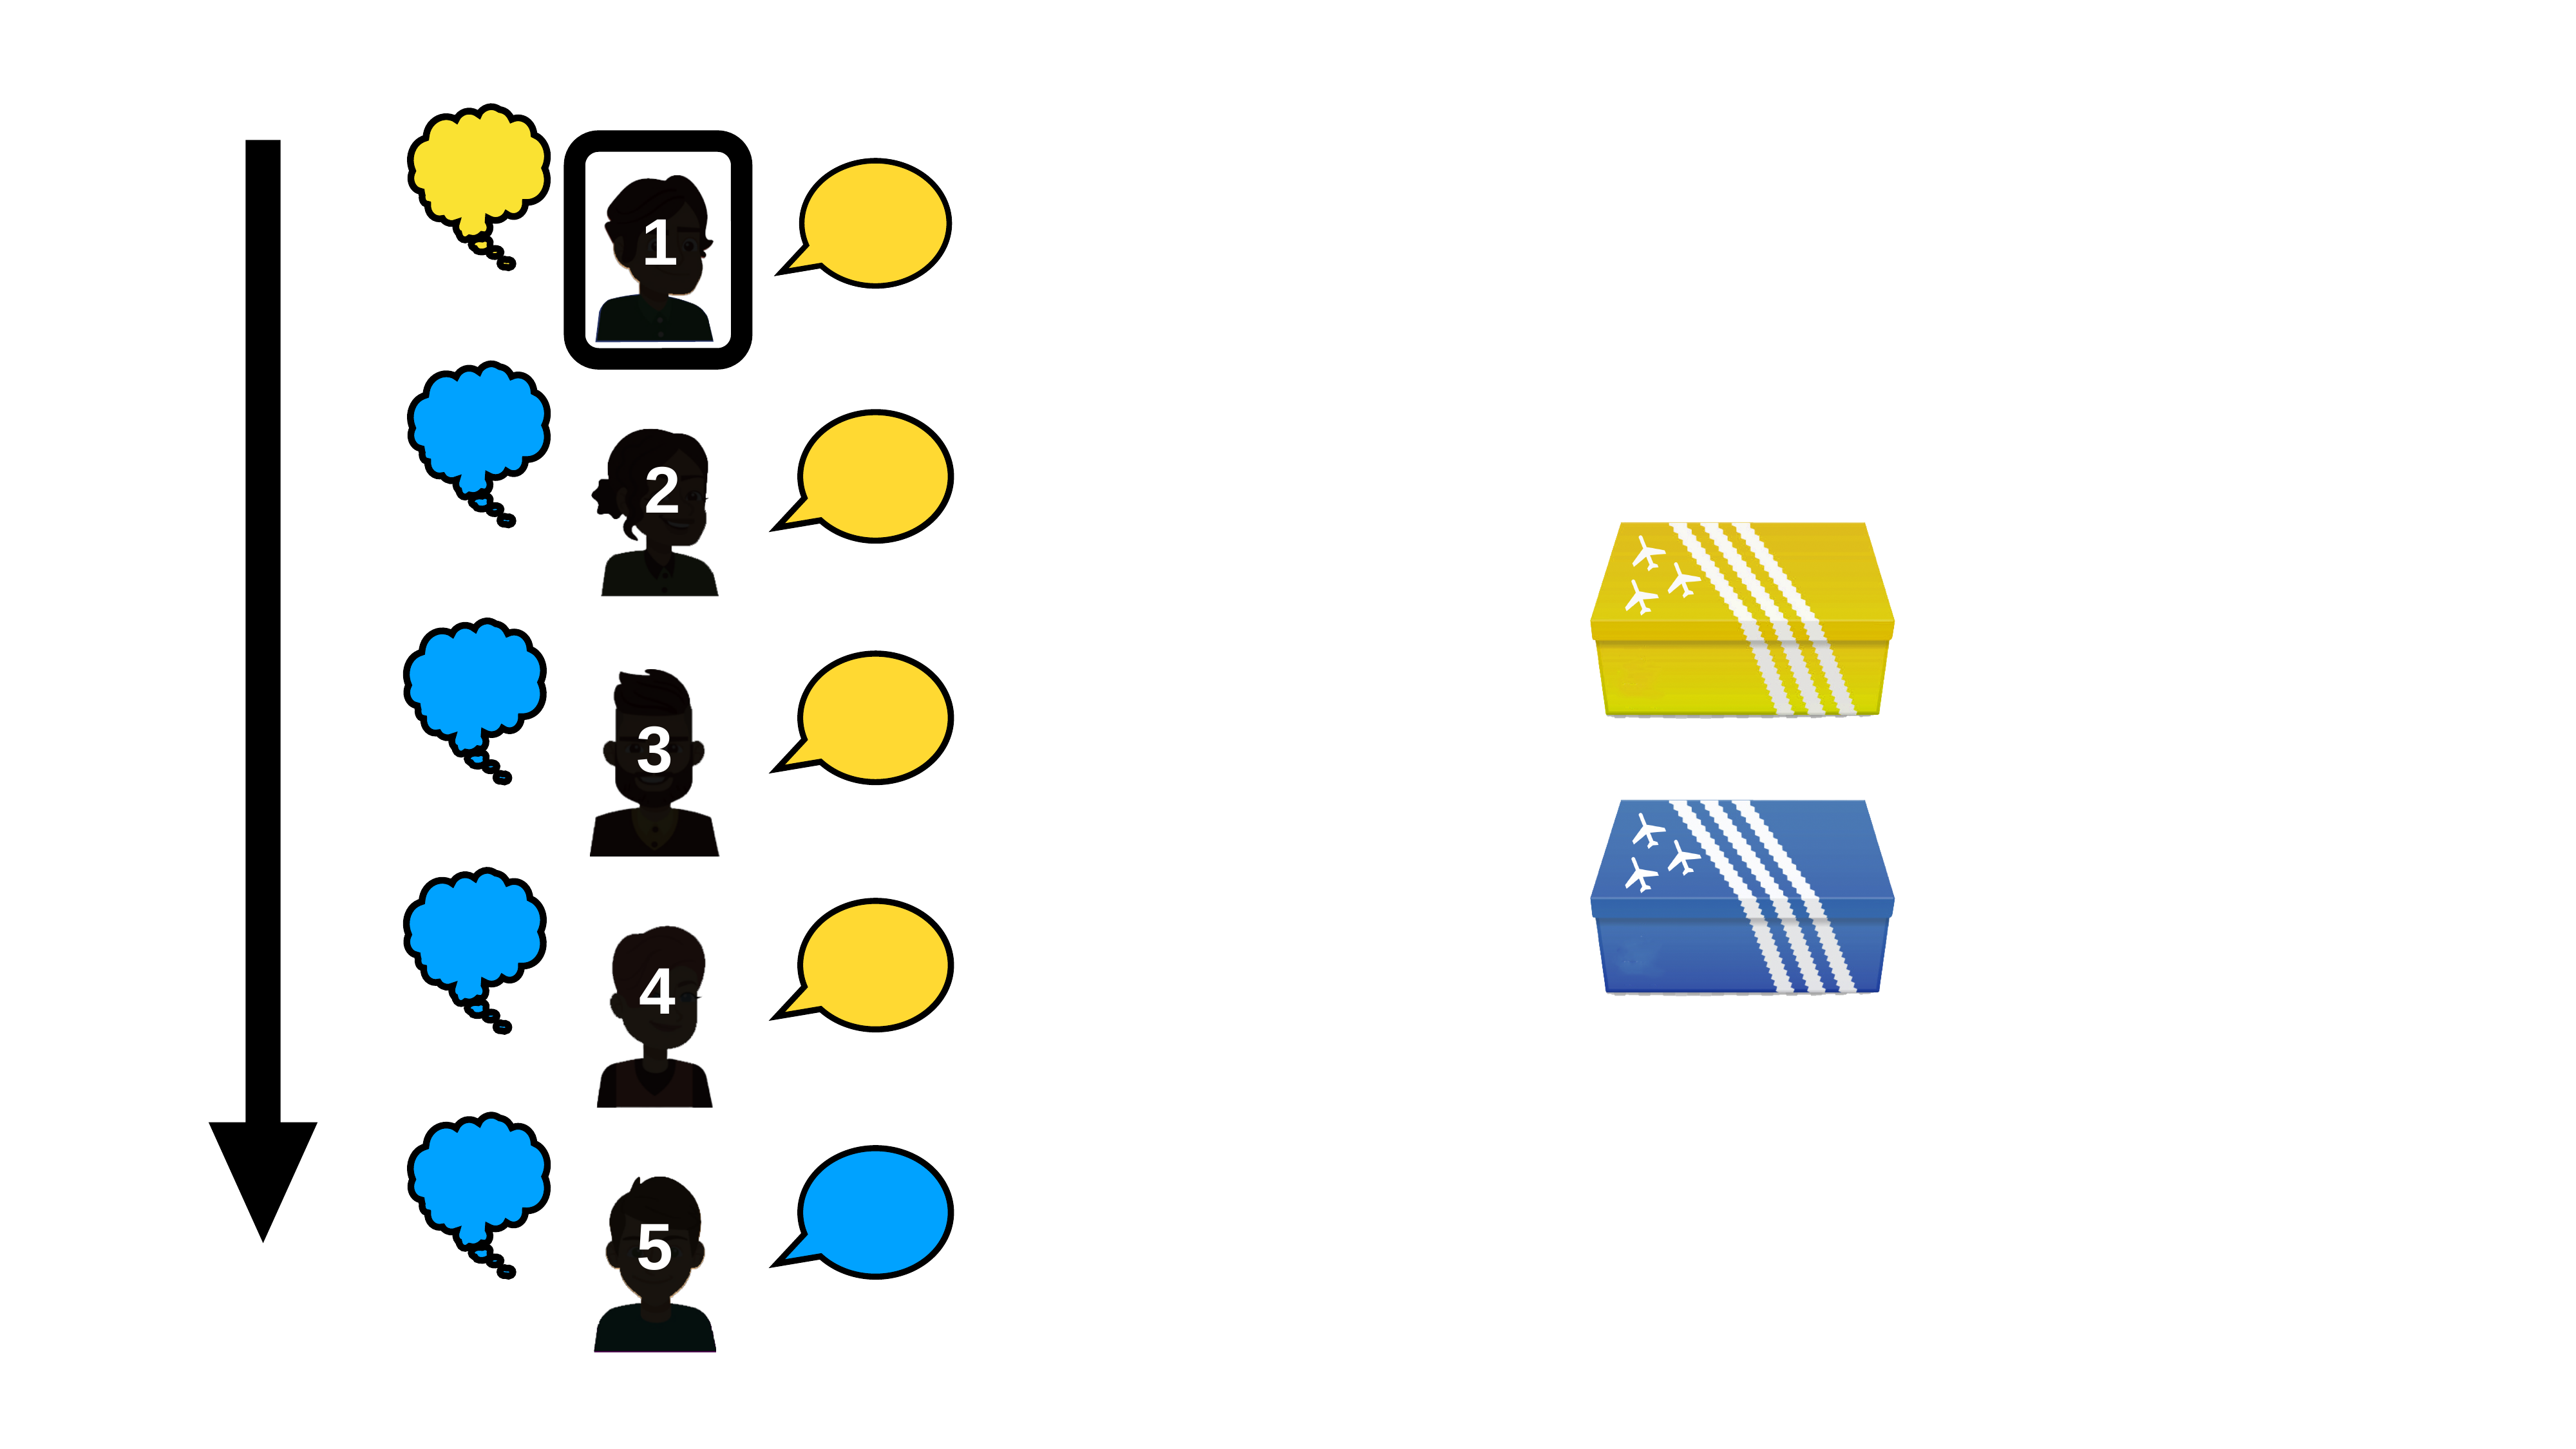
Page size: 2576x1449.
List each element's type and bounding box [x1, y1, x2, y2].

text_box [208, 140, 318, 1244]
text_box [574, 140, 742, 1353]
picture [1581, 512, 1906, 736]
text_box [781, 160, 949, 286]
text_box [781, 655, 949, 781]
text_box [781, 1150, 949, 1275]
picture [1581, 790, 1906, 1014]
text_box [406, 106, 548, 1276]
text_box [781, 413, 949, 539]
text_box [781, 902, 949, 1028]
